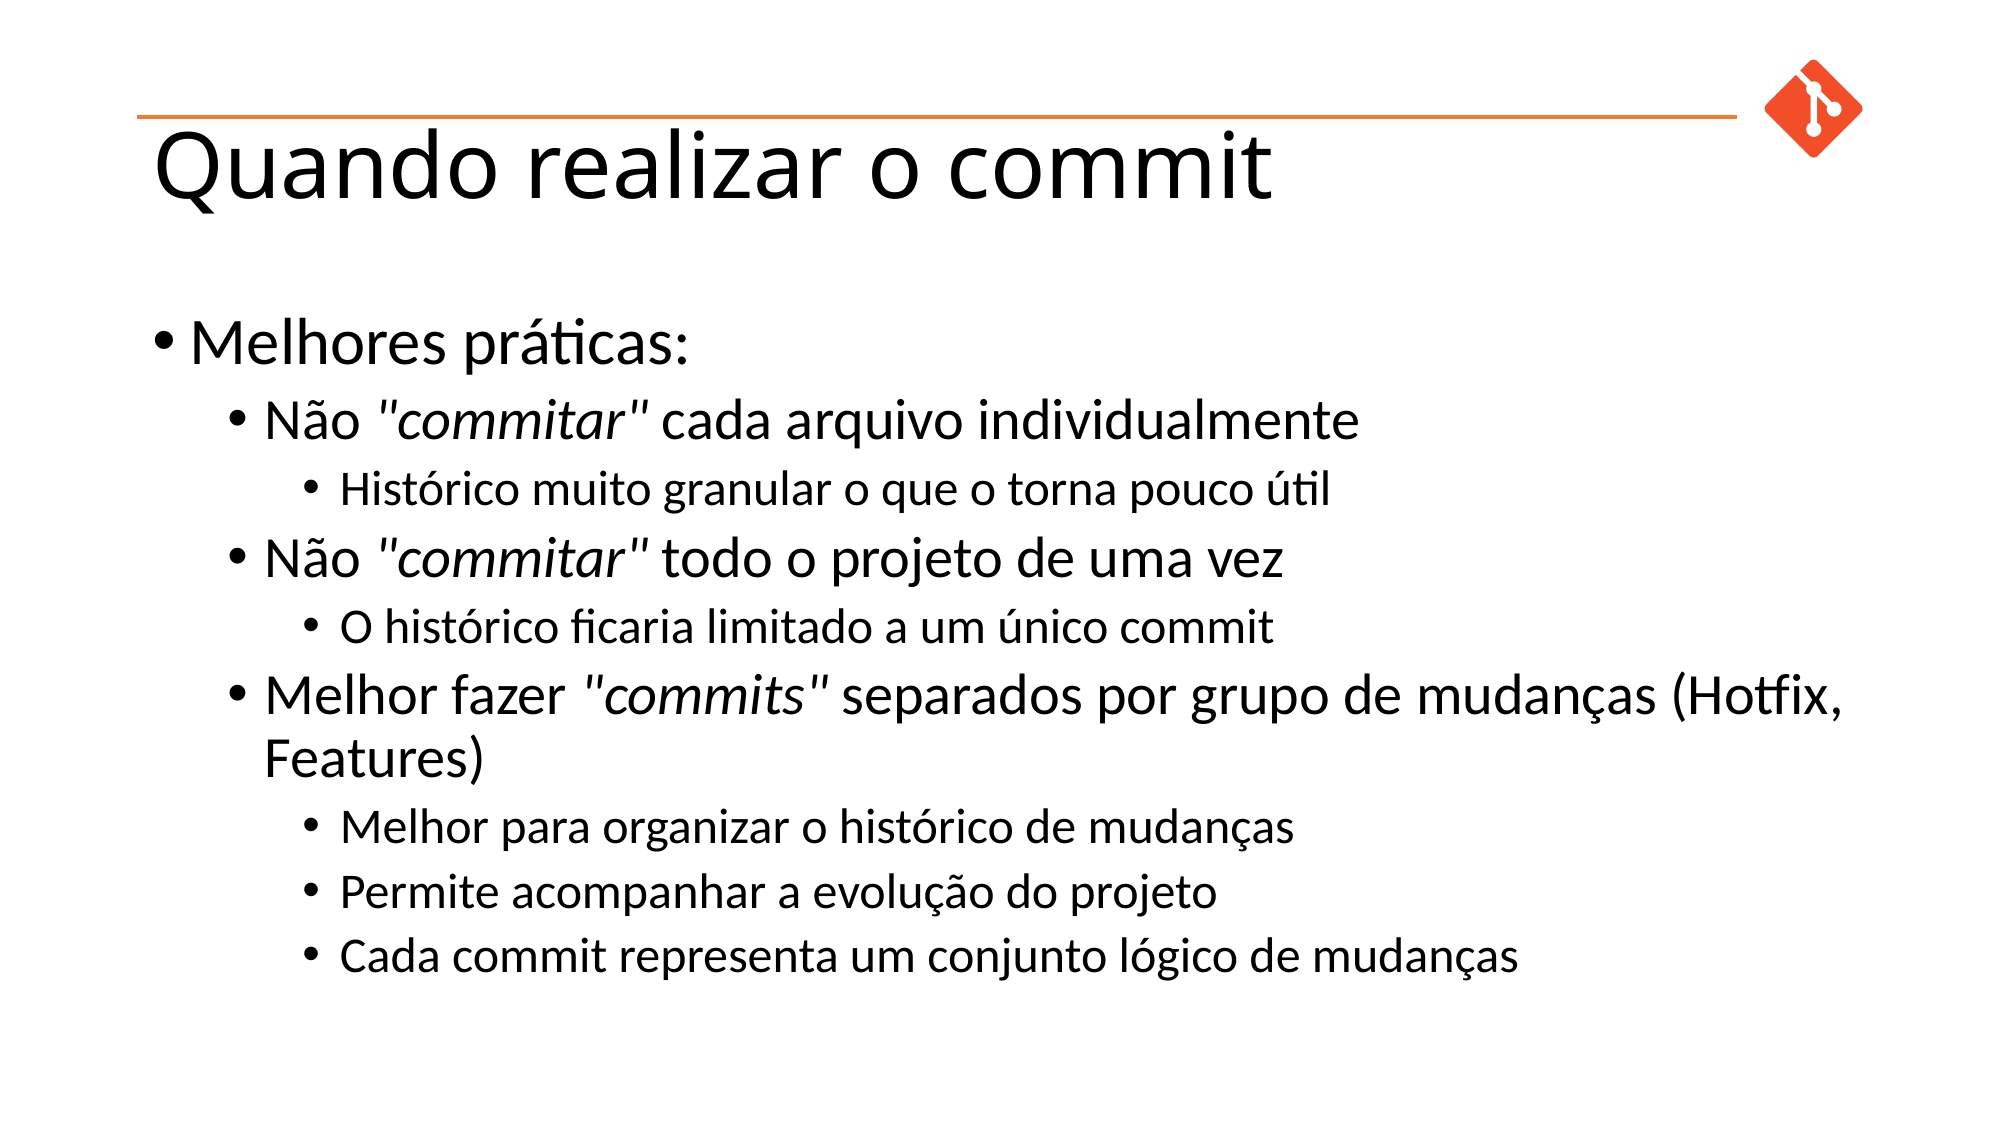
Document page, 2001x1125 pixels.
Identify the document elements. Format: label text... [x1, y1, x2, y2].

list Melhores práticas: Não "commitar" cada arquivo individualmente Histórico muito granular o que o torna pouco útil Não "commitar" todo o projeto de uma vez O histórico ficaria limitado a um único commit Melhor fazer "commits" separados por grupo de mudanças (Hotfix, Features) Melhor para organizar o histórico de mudanças Permite acompanhar a evolução do projeto Cada commit representa um conjunto lógico de mudanças [137, 299, 1863, 1014]
title Quando realizar o commit [137, 59, 1863, 278]
